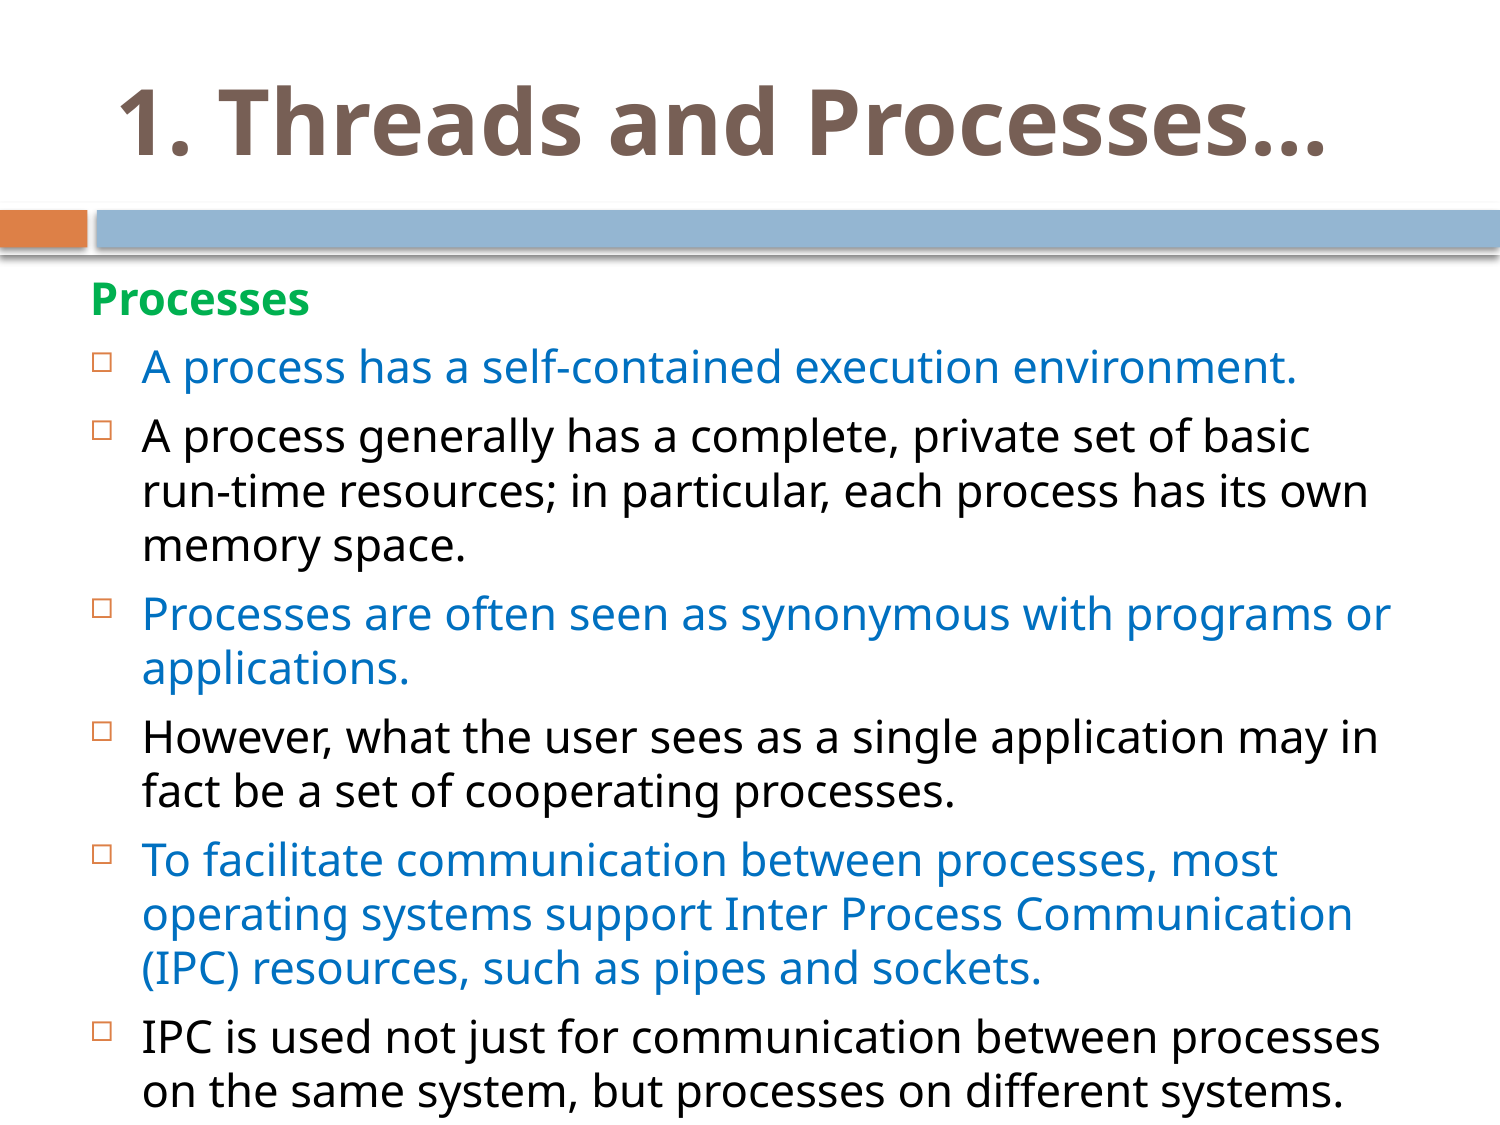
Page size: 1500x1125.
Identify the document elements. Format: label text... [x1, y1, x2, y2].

title 1. Threads and Processes… [100, 37, 1438, 200]
list Processes A process has a self-contained execution environment. A process generally has a complete, private set of basic run-time resources; in particular, each process has its own memory space. Processes are often seen as synonymous with programs or applications. However, what the user sees as a single application may in fact be a set of cooperating processes. To facilitate communication between processes, most operating systems support Inter Process Communication (IPC) resources, such as pipes and sockets. IPC is used not just for communication between processes on the same system, but processes on different systems. [75, 262, 1425, 1125]
